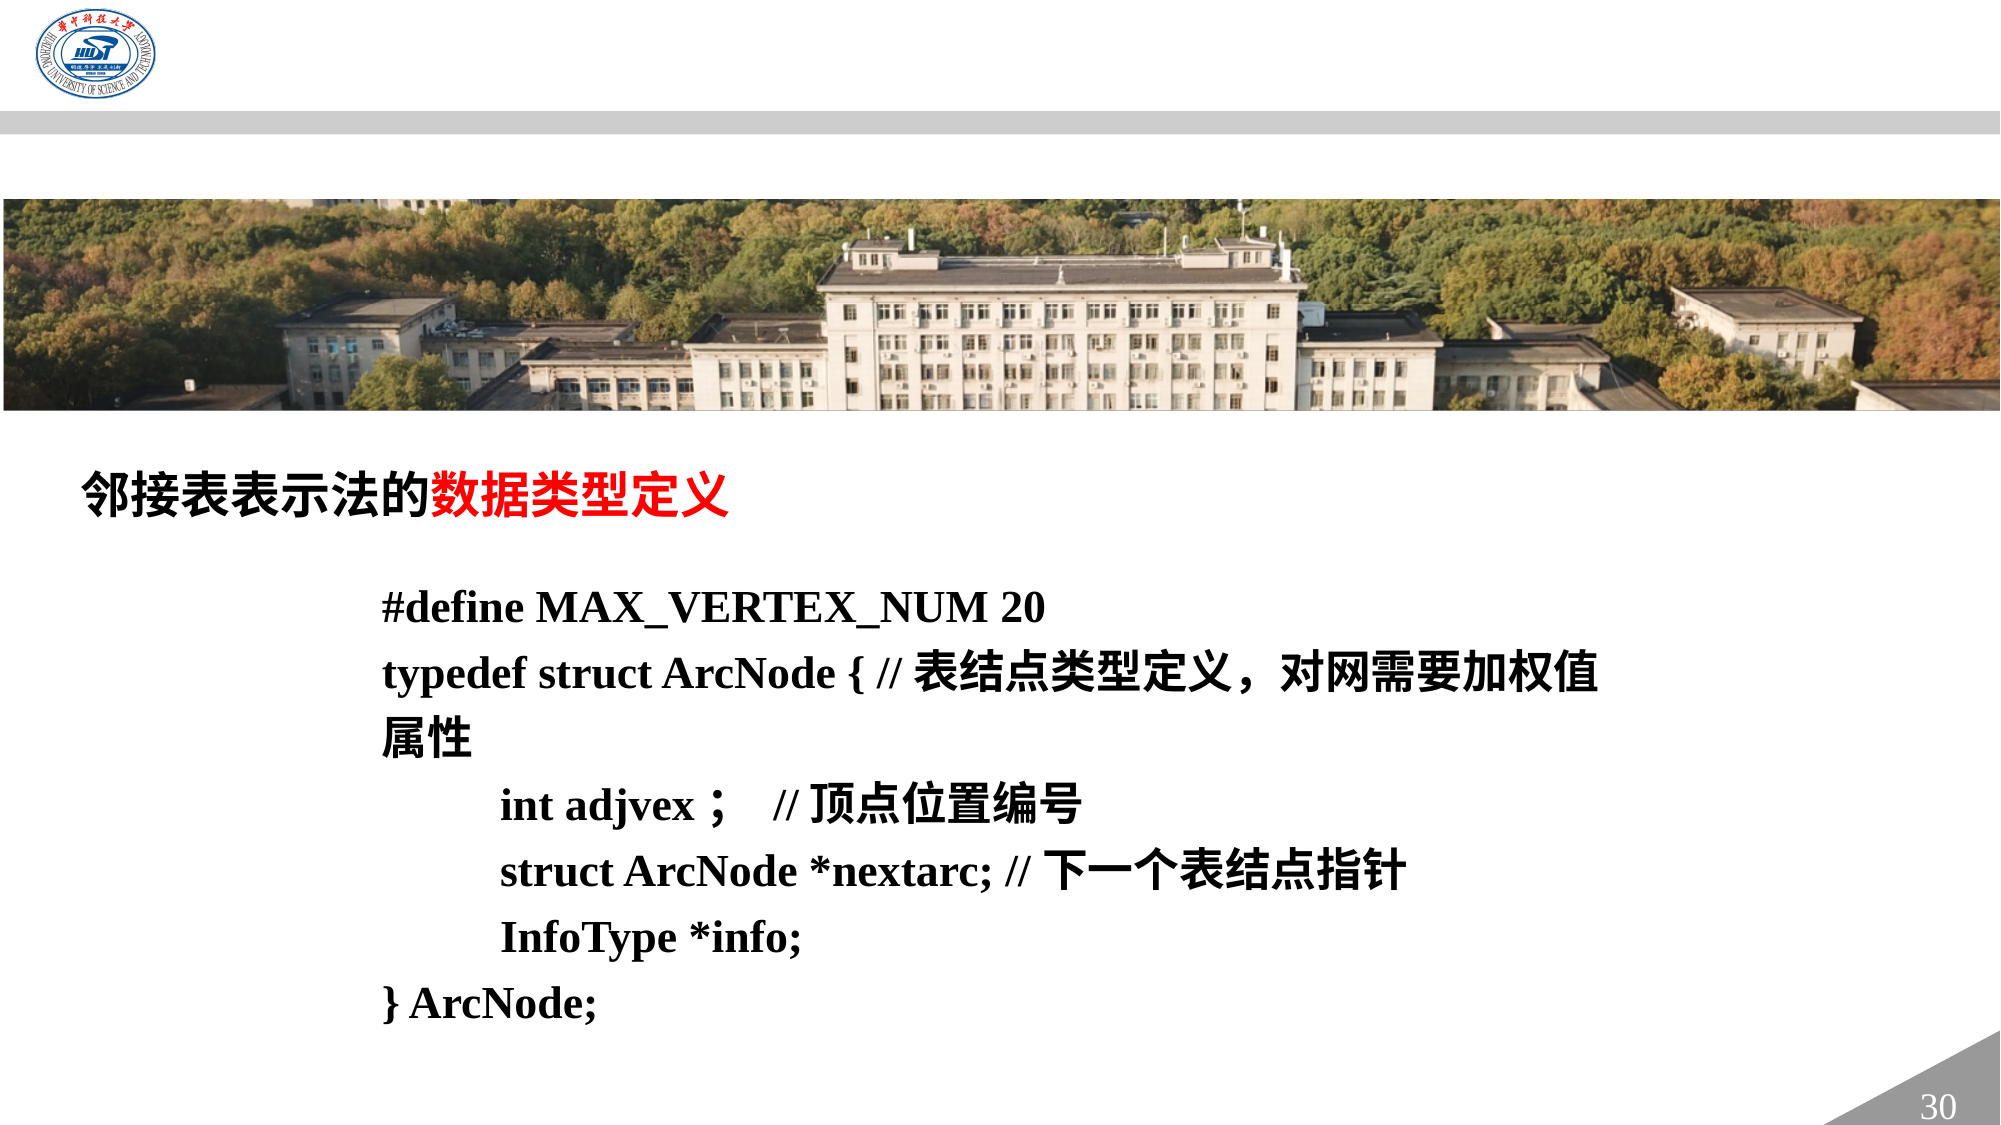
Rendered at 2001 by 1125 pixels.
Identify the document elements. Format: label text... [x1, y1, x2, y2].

picture [0, 199, 2000, 413]
text_box #define MAX_VERTEX_NUM 20 typedef struct ArcNode { //表结点类型定义，对网需要加权值属性 int adjvex； //顶点位置编号 struct ArcNode *nextarc; //下一个表结点指针 InfoType *info; } ArcNode; [367, 558, 1640, 1035]
text_box 邻接表表示法的数据类型定义 [65, 444, 1574, 532]
picture [35, 8, 156, 99]
